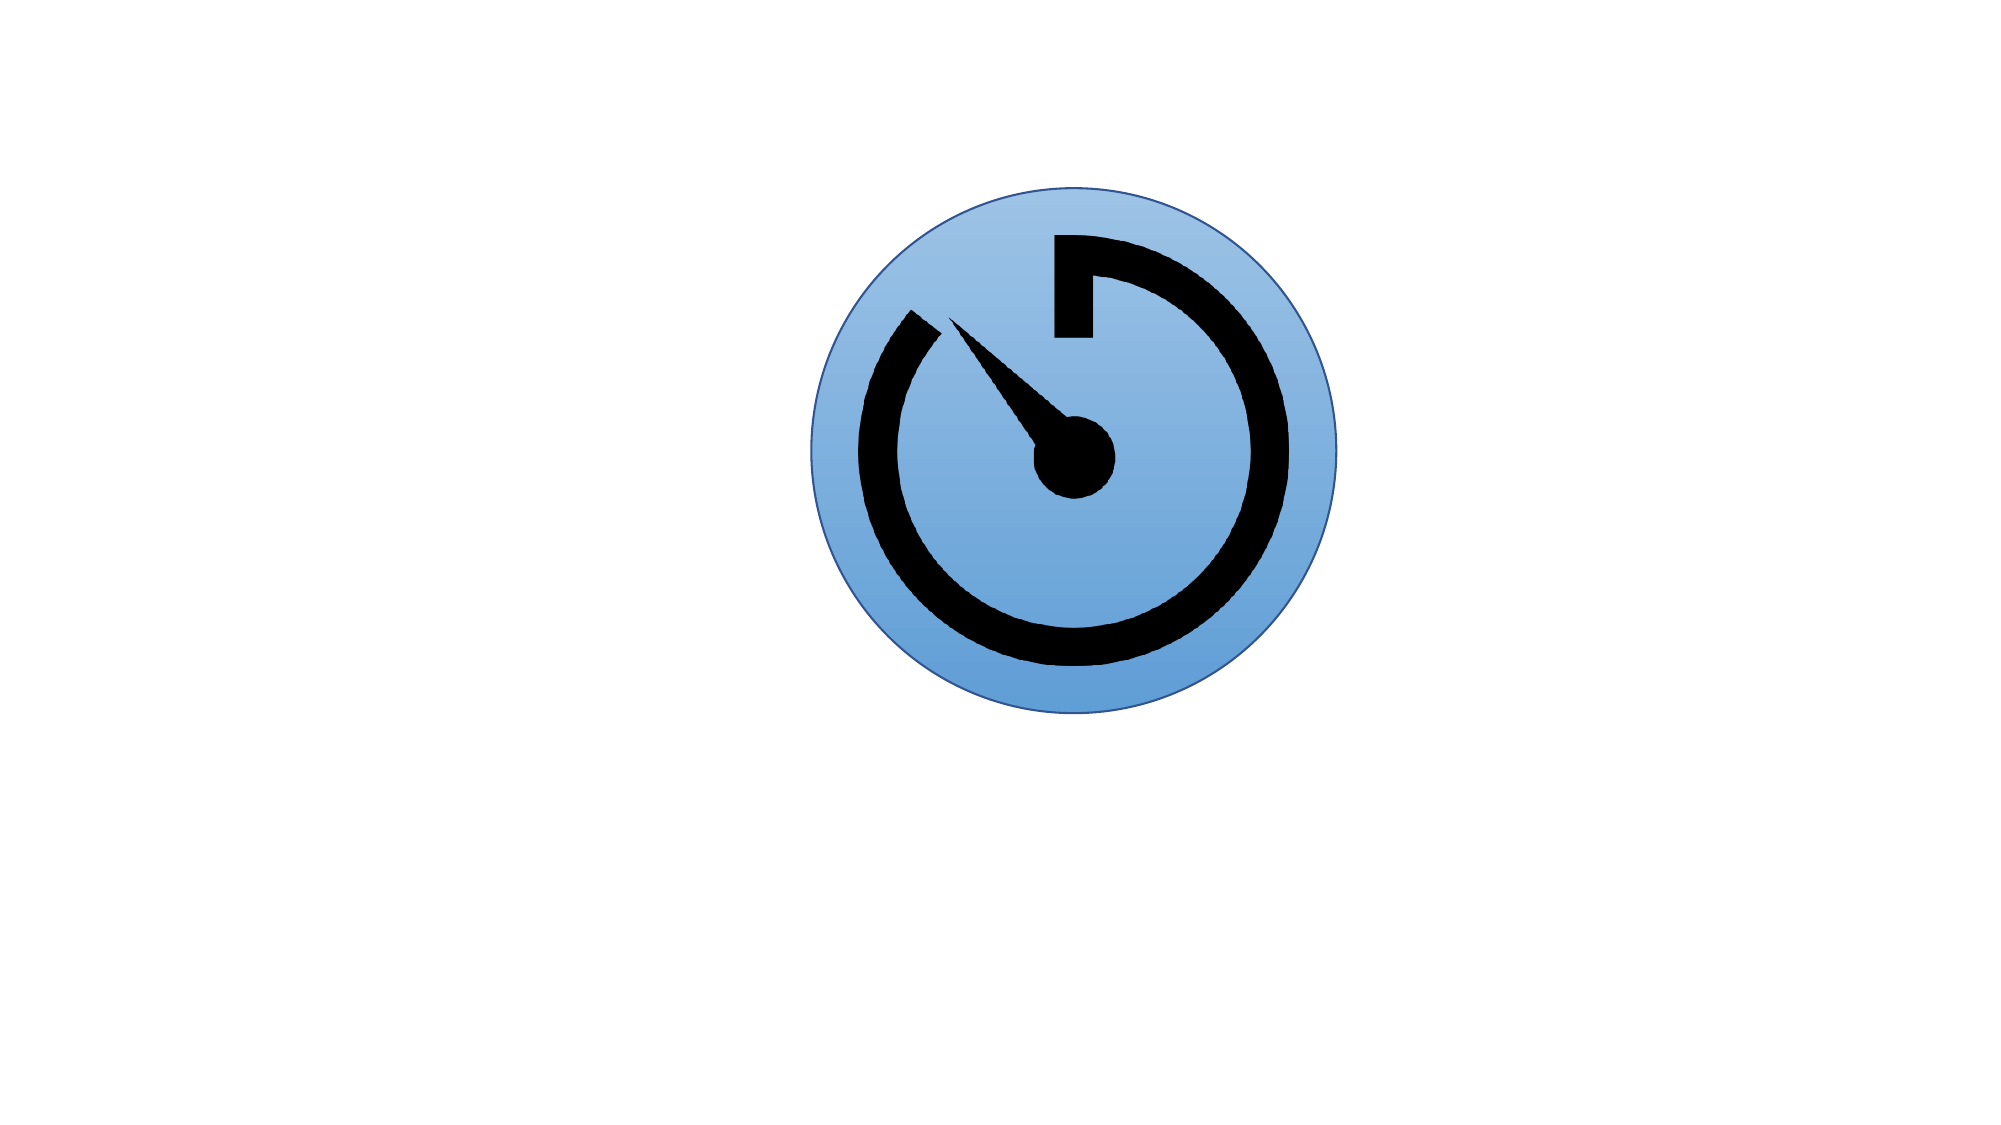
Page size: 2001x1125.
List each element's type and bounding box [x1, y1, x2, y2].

text_box [1289, 298, 1338, 603]
text_box [921, 666, 1226, 715]
picture [858, 235, 1289, 666]
text_box [922, 187, 1226, 235]
text_box [810, 299, 858, 602]
